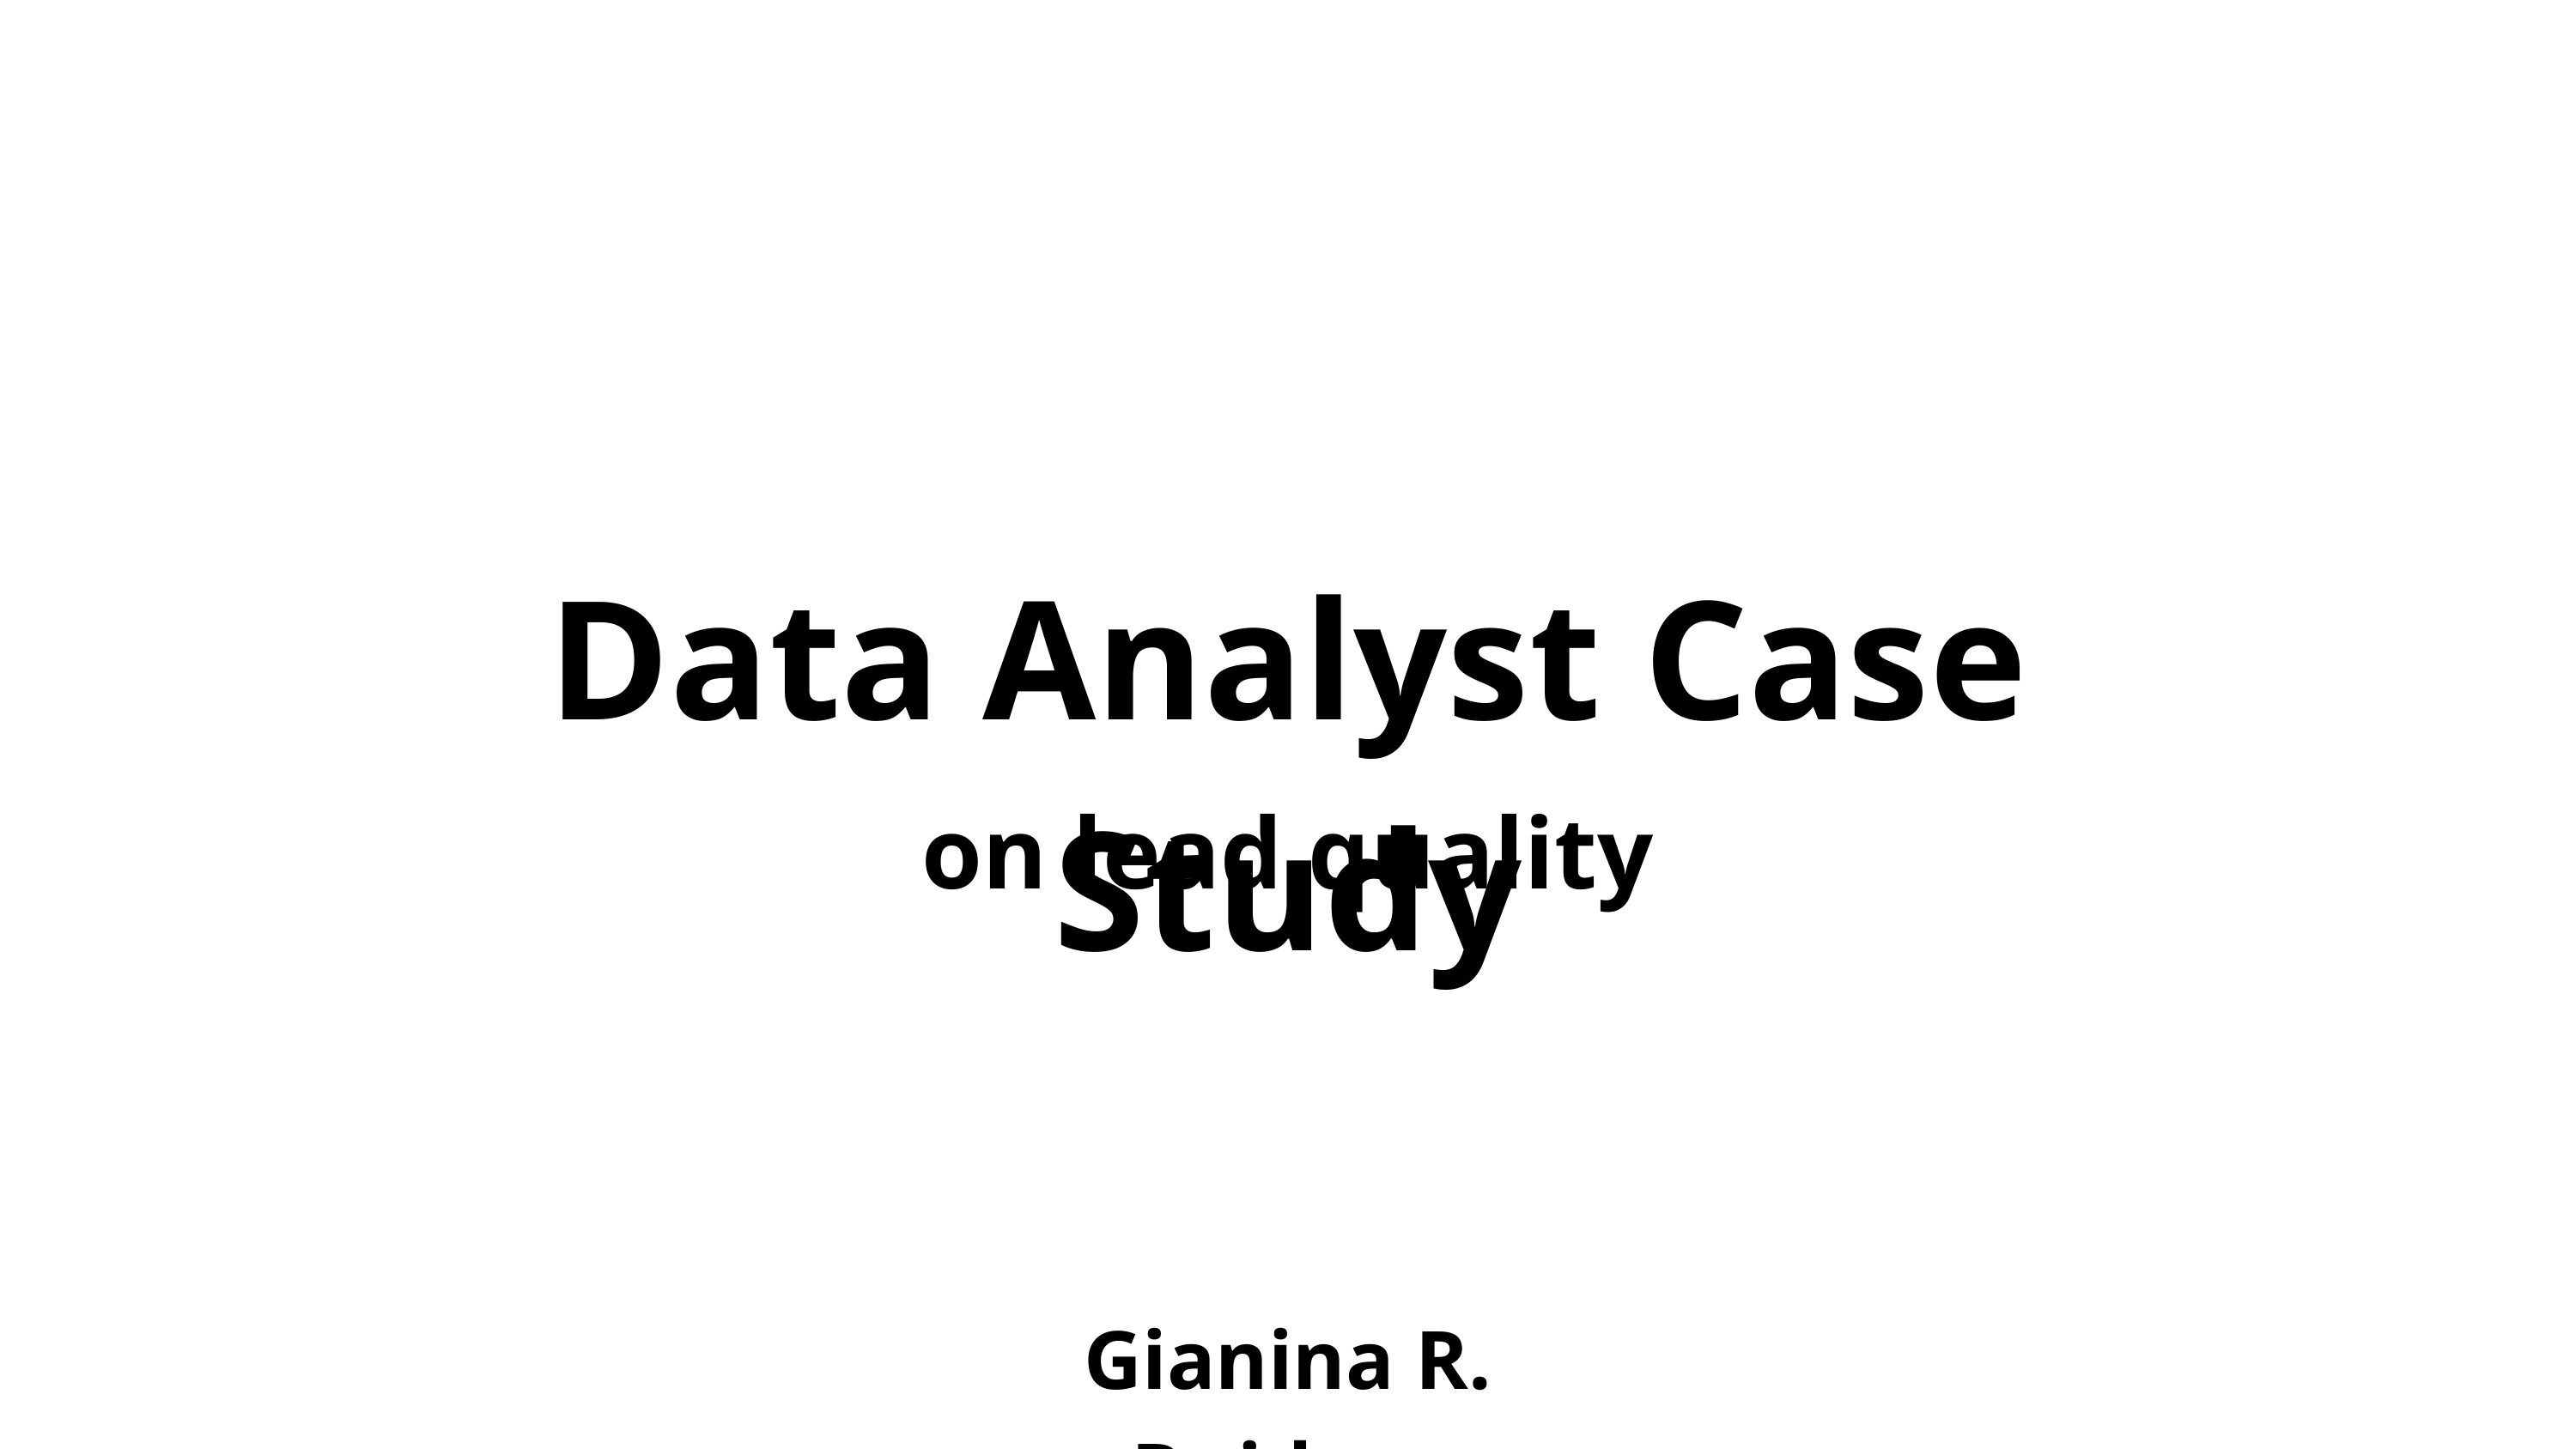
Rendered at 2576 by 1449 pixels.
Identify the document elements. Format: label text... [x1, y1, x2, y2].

text_box Data Analyst Case Study [305, 522, 2271, 984]
text_box on lead quality [918, 771, 1657, 909]
text_box Gianina R. Ruidera [928, 1293, 1648, 1449]
